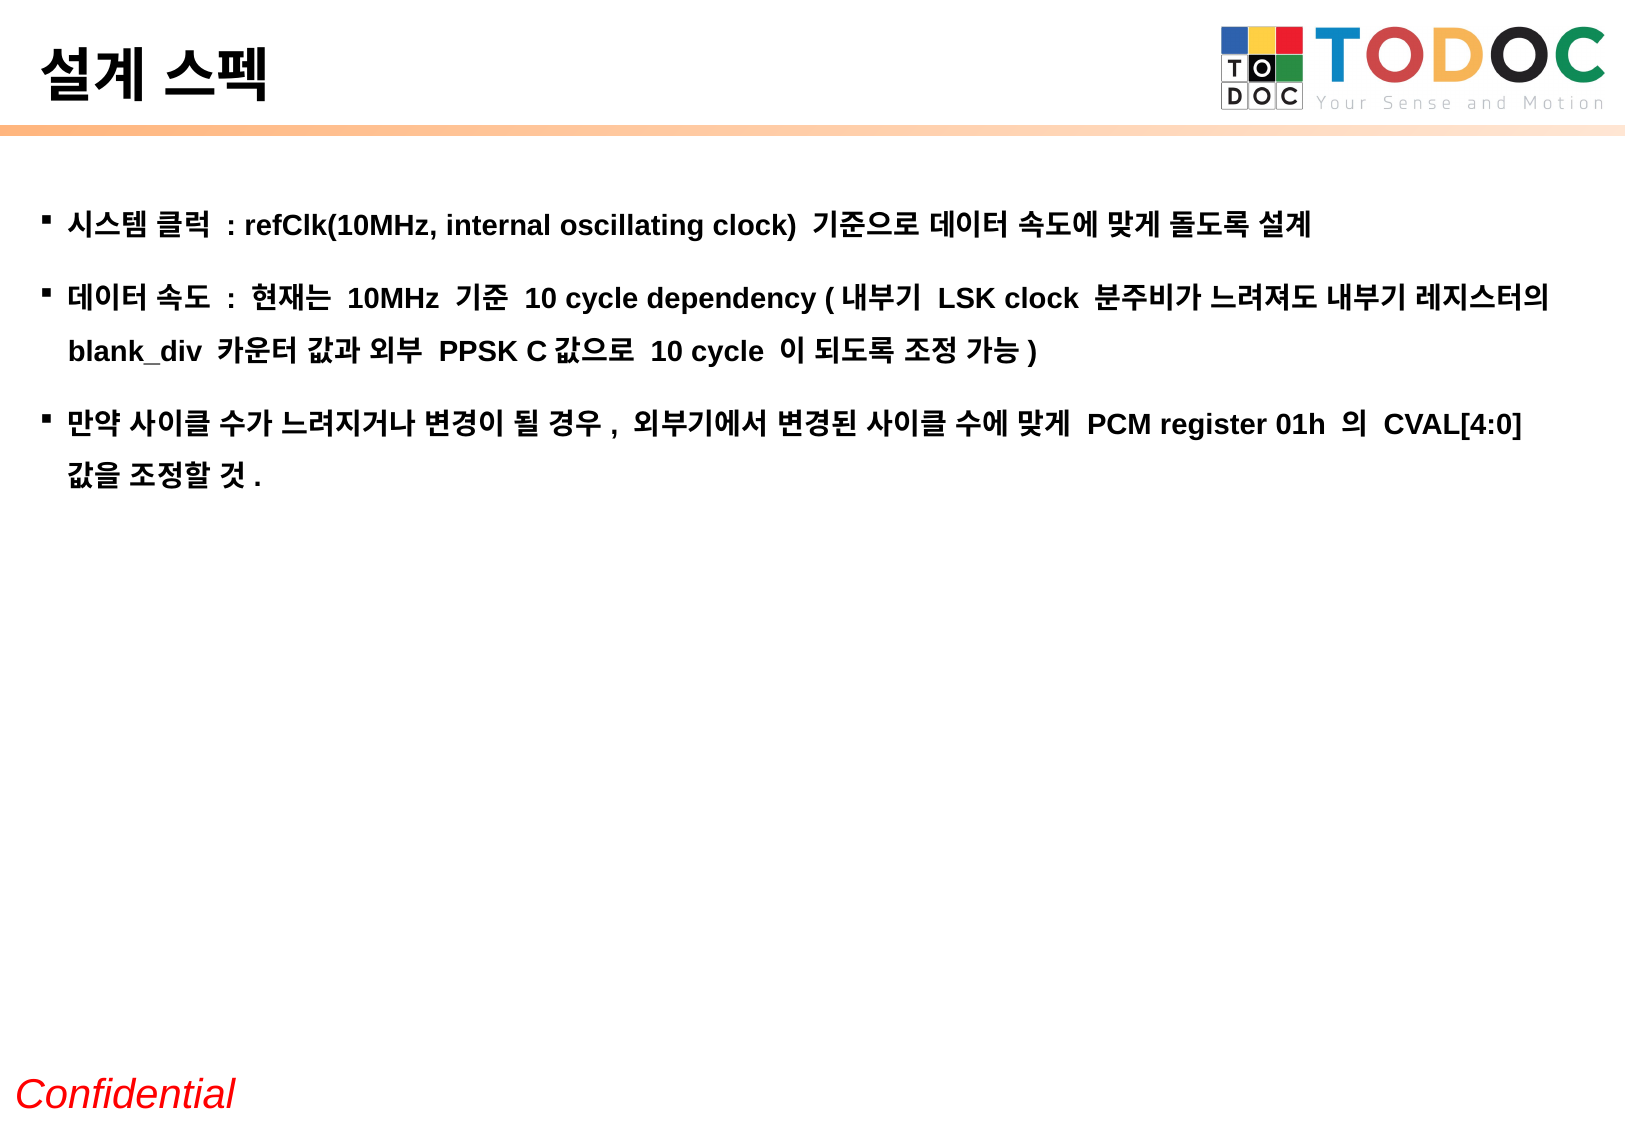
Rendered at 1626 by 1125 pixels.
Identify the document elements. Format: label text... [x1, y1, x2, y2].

title 설계 스펙 [25, 22, 1200, 124]
text_box 시스템 클럭 : refClk(10MHz, internal oscillating clock) 기준으로 데이터 속도에 맞게 돌도록 설계 데이터 속도 : 현재는 10MHz 기준 10 cycle dependency (내부기 LSK clock 분주비가 느려져도 내부기 레지스터의 blank_div 카운터 값과 외부 PPSK C값으로 10 cycle 이 되도록 조정 가능) 만약 사이클 수가 느려지거나 변경이 될 경우, 외부기에서 변경된 사이클 수에 맞게 PCM register 01h 의 CVAL[4:0] 값을 조정할 것. [25, 181, 1572, 1036]
picture [1221, 26, 1605, 110]
